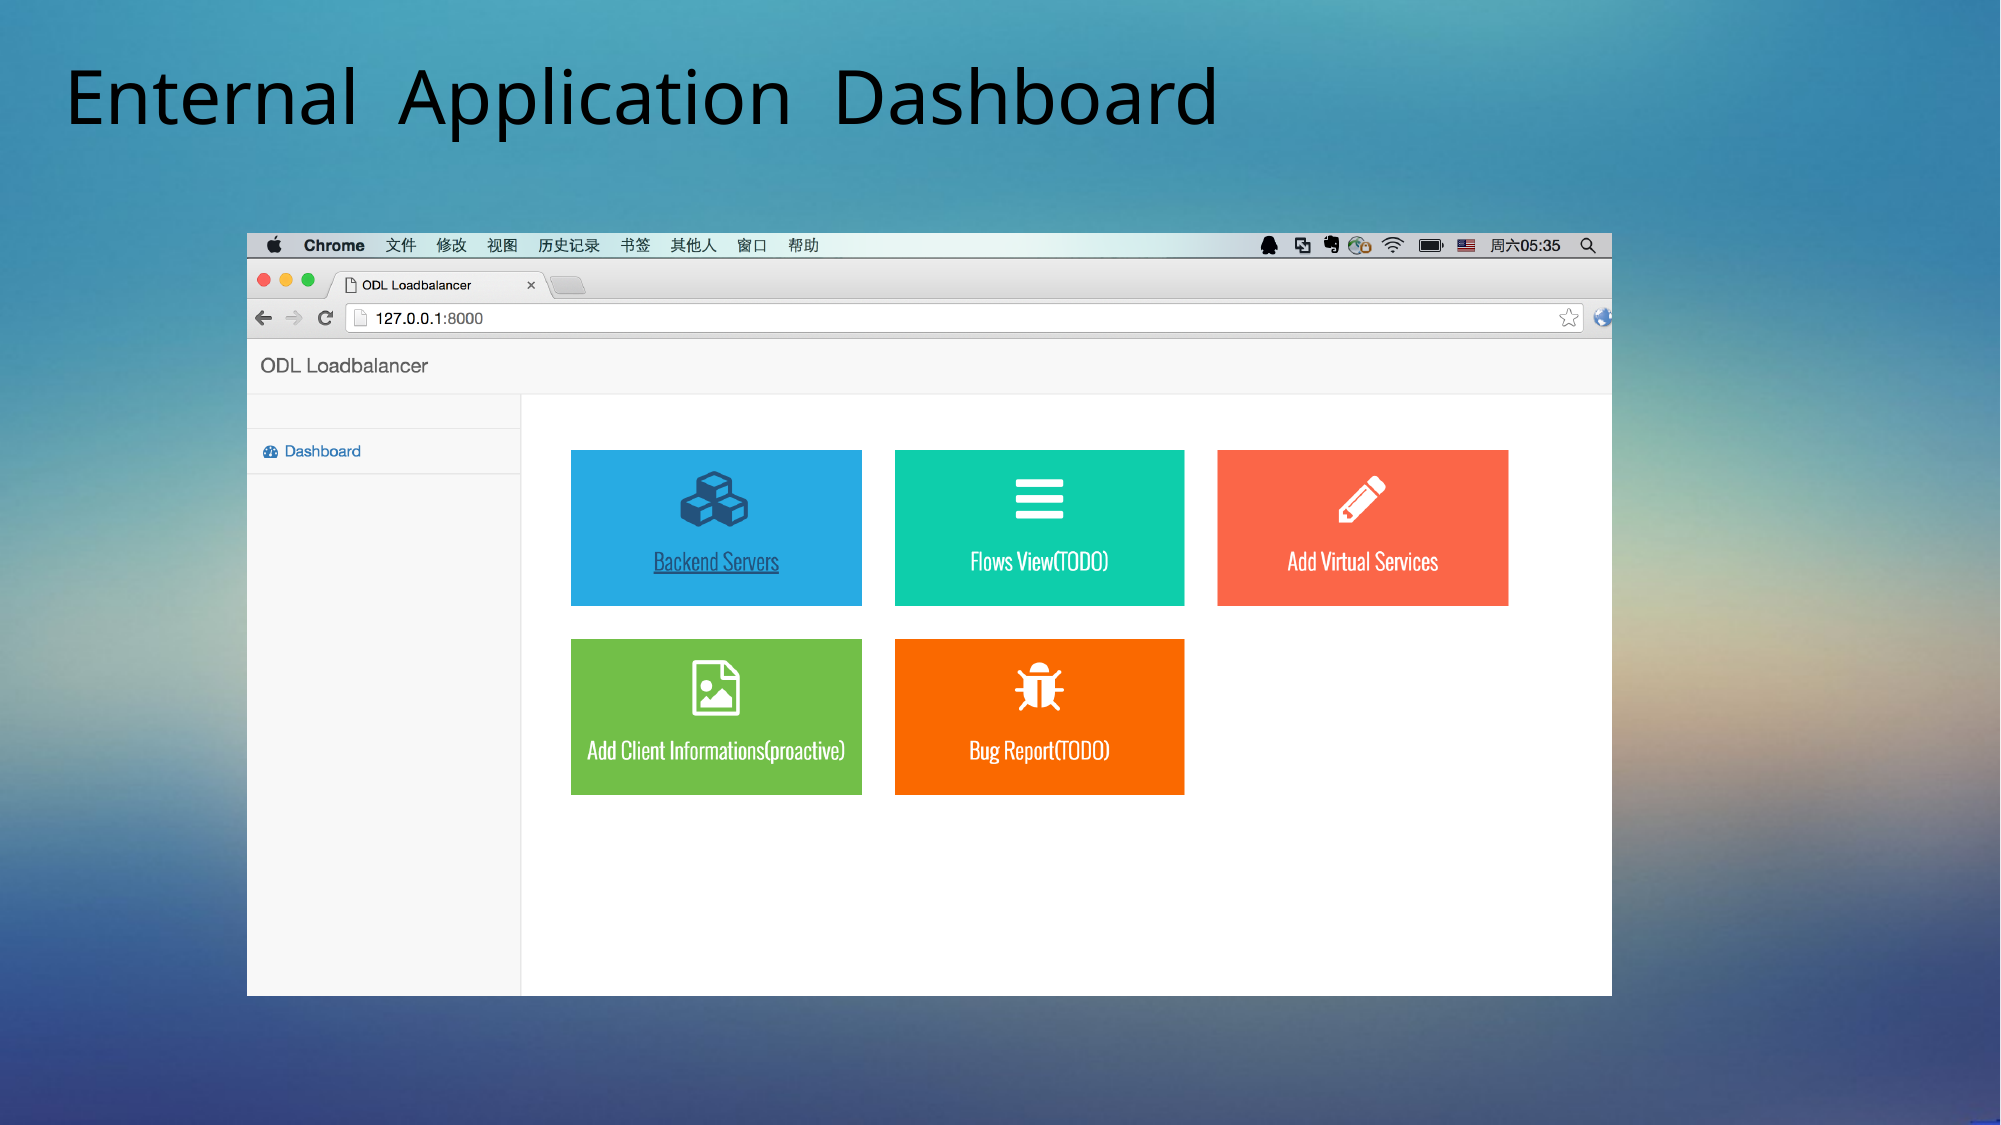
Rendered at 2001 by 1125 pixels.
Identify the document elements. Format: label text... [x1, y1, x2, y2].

picture [0, 0, 2001, 1125]
title Enternal Application Dashboard [29, 29, 1534, 171]
